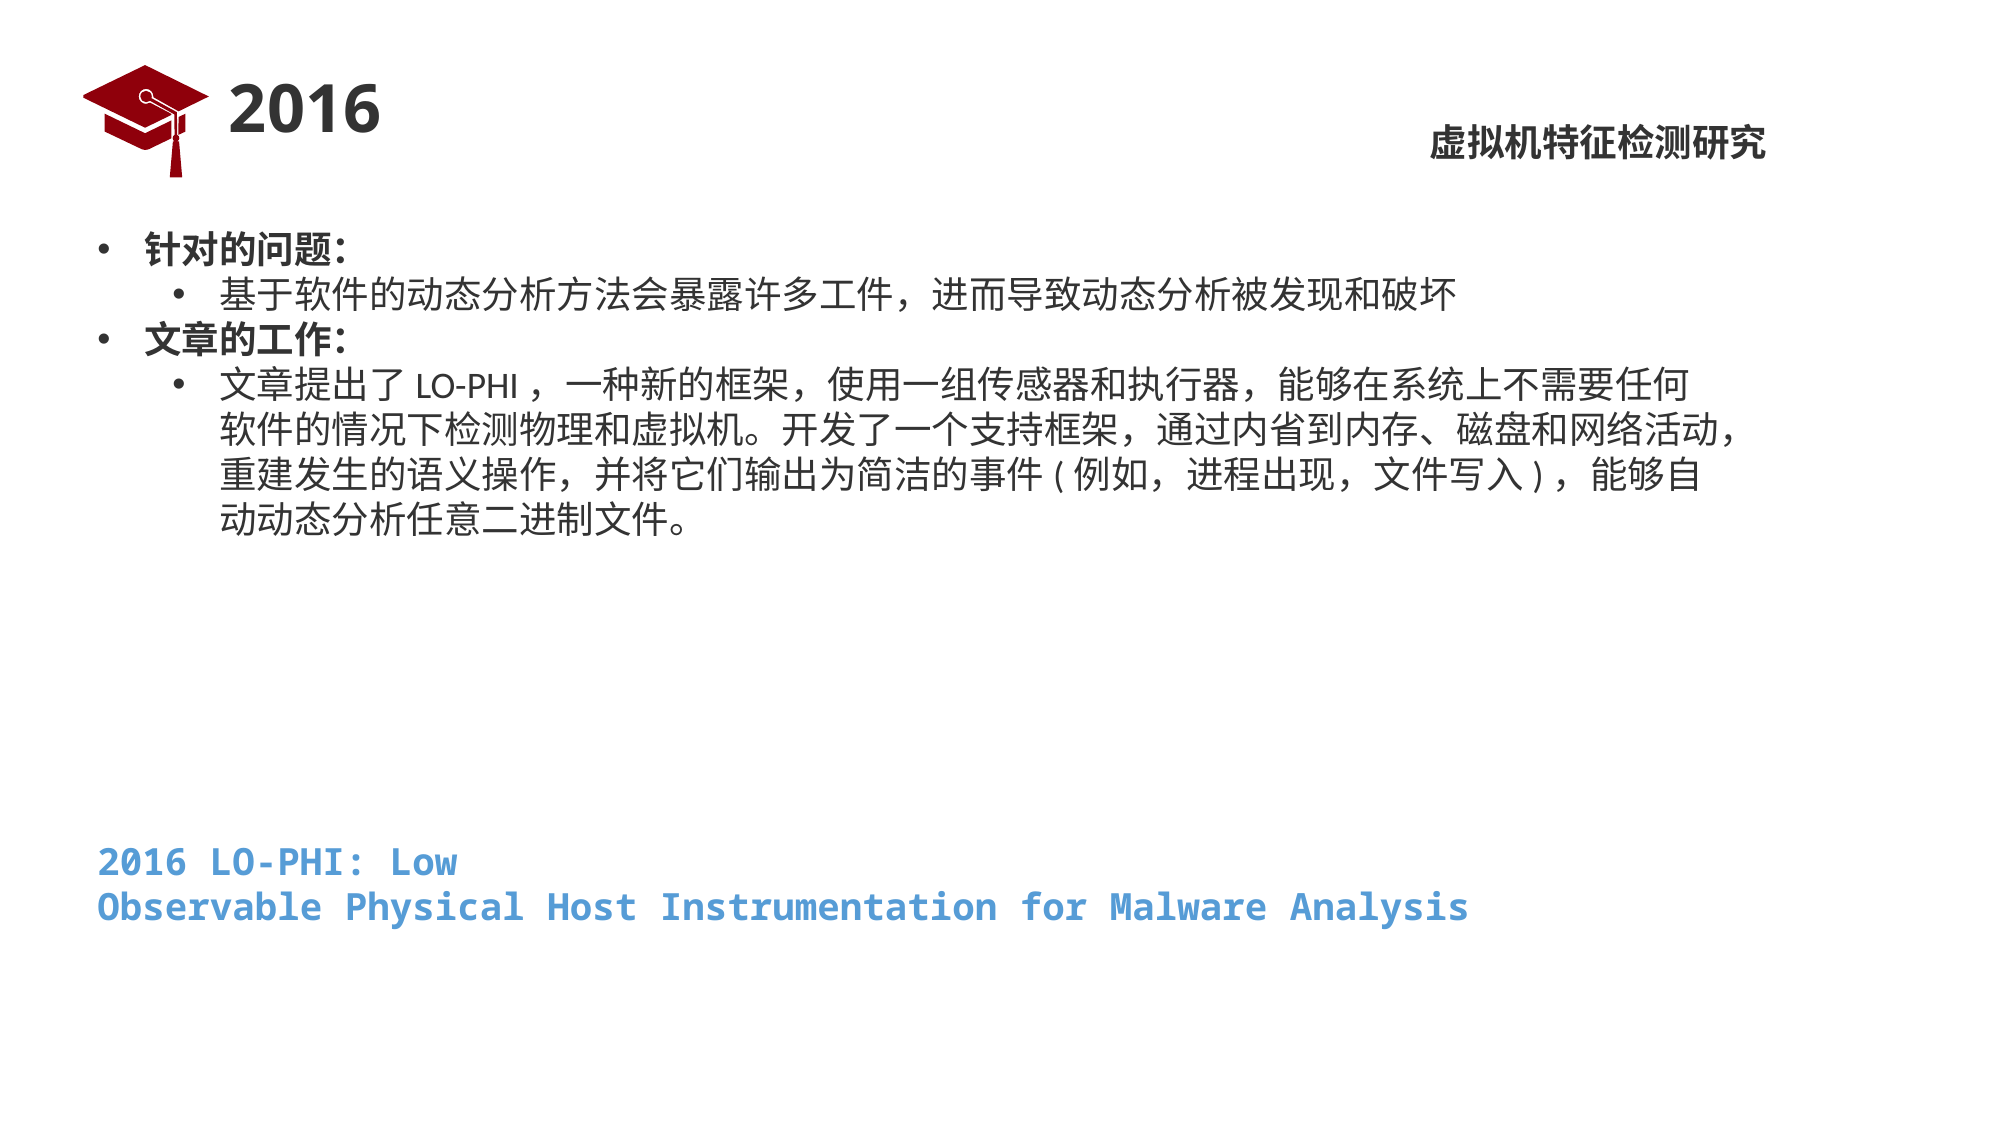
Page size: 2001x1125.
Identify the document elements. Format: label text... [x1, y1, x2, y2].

text_box 2016 LO-PHI: Low Observable Physical Host Instrumentation for Malware Analysis [82, 830, 1675, 936]
title 2016 [213, 55, 1354, 168]
text_box 针对的问题： 基于软件的动态分析方法会暴露许多工件，进而导致动态分析被发现和破坏 文章的工作： 文章提出了LO-PHI，一种新的框架，使用一组传感器和执行器，能够在系统上不需要任何软件的情况下检测物理和虚拟机。开发了一个支持框架，通过内省到内存、磁盘和网络活动，重建发生的语义操作，并将它们输出为简洁的事件(例如，进程出现，文件写入)，能够自动动态分析任意二进制文件。 [82, 218, 1740, 549]
text_box 虚拟机特征检测研究 [1414, 111, 1783, 171]
